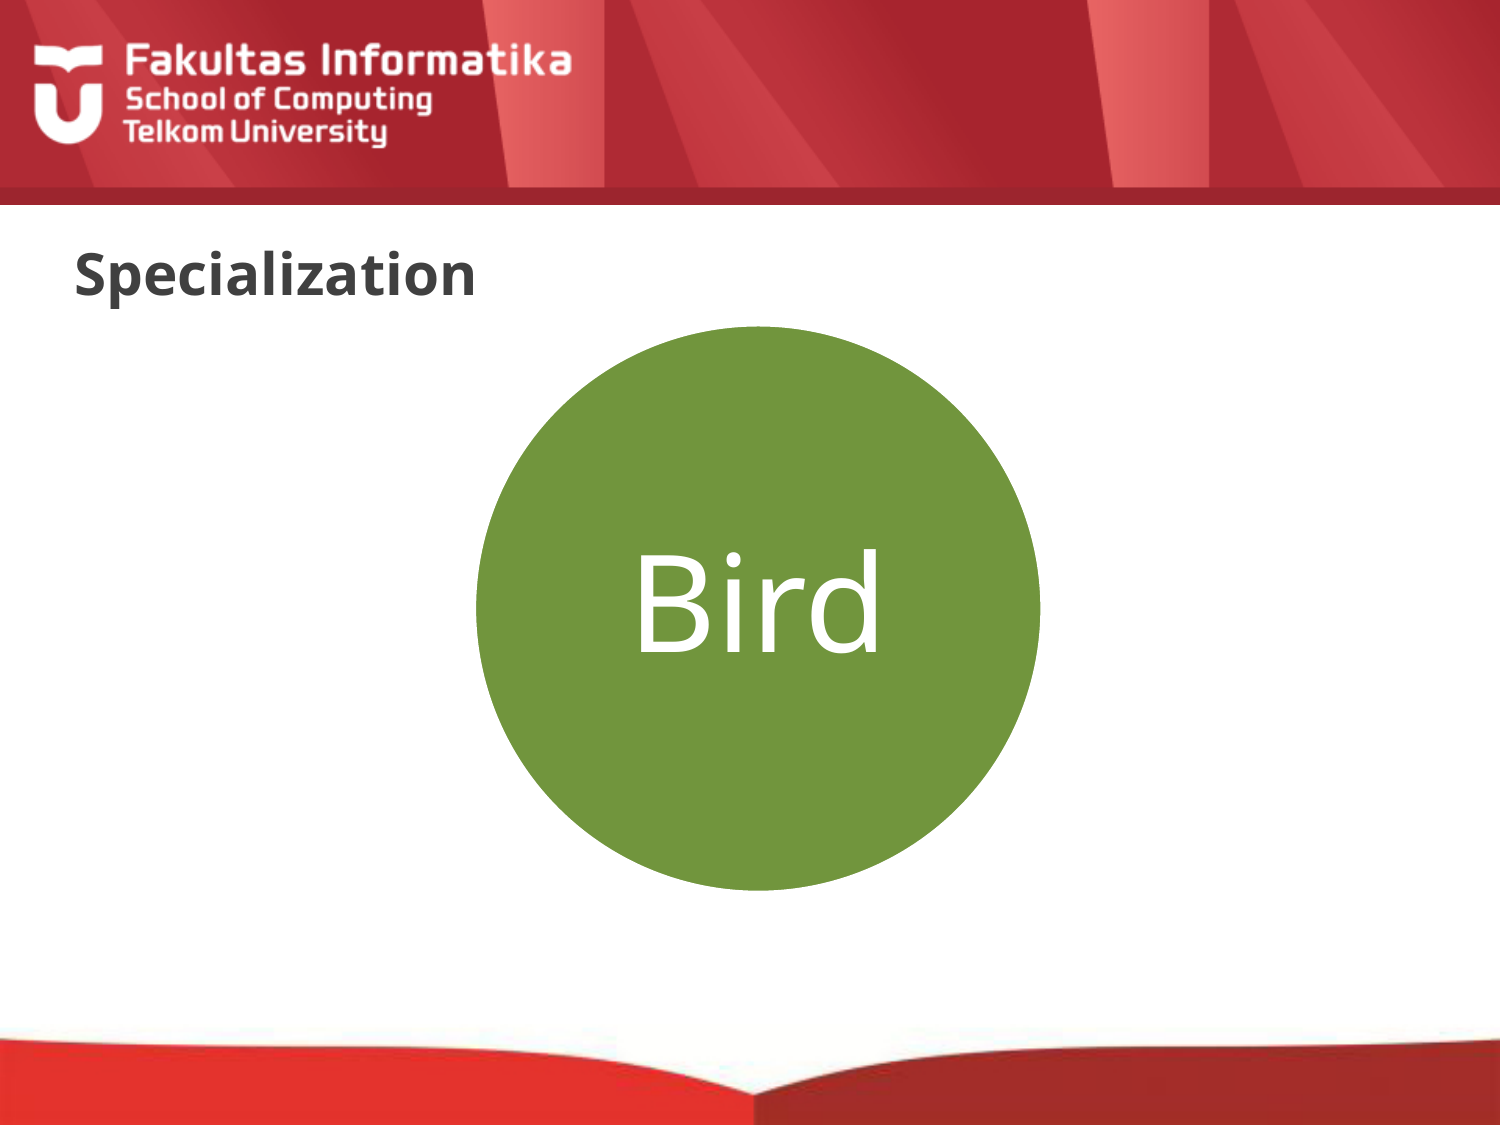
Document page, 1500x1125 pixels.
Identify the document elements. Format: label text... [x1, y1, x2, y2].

title Specialization [59, 219, 1426, 325]
picture [0, 1024, 1500, 1125]
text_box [395, 324, 1282, 894]
picture [0, 0, 1500, 205]
